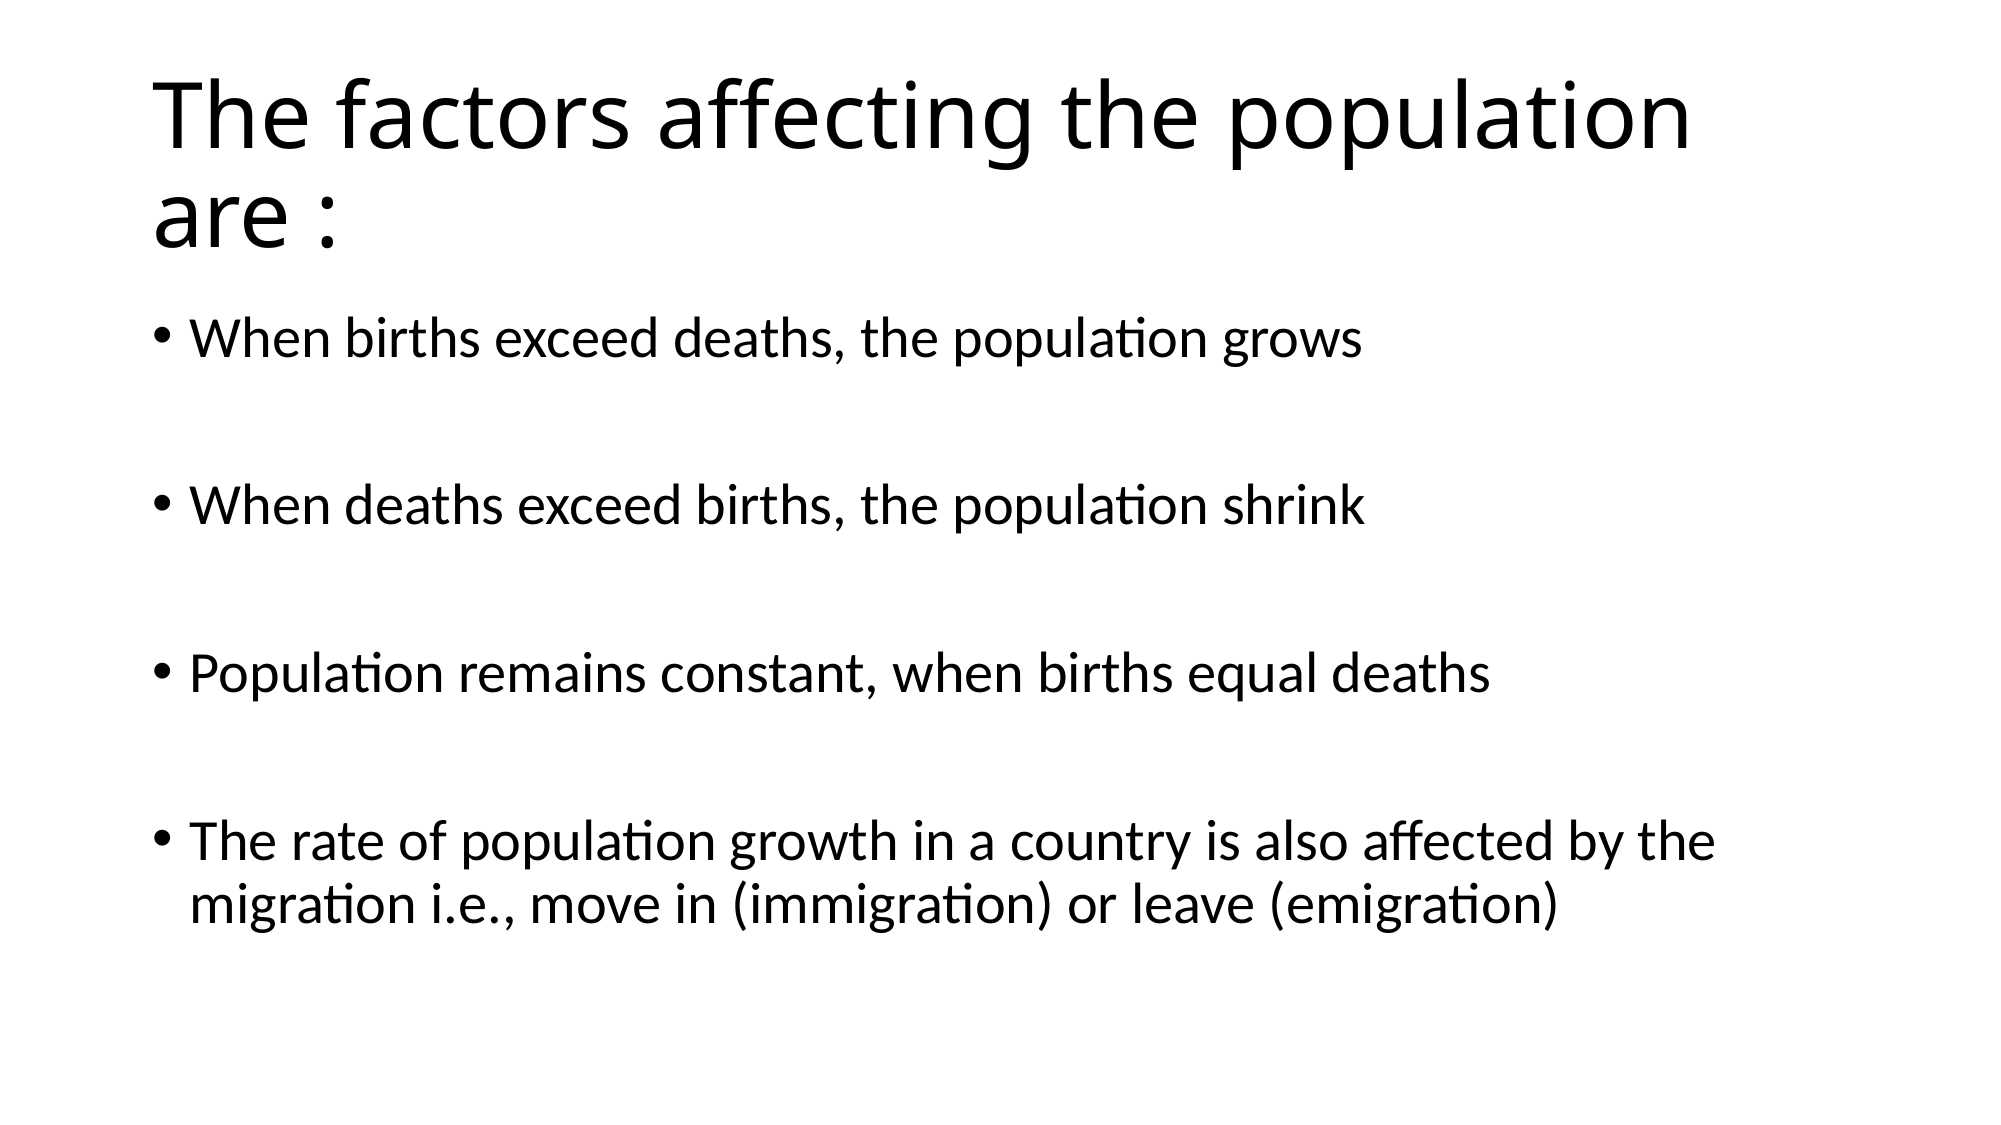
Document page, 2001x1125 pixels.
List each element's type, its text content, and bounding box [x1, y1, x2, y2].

list When births exceed deaths, the population grows When deaths exceed births, the population shrink Population remains constant, when births equal deaths The rate of population growth in a country is also affected by the migration i.e., move in (immigration) or leave (emigration) [137, 299, 1863, 1014]
title The factors affecting the population are : [137, 59, 1863, 278]
